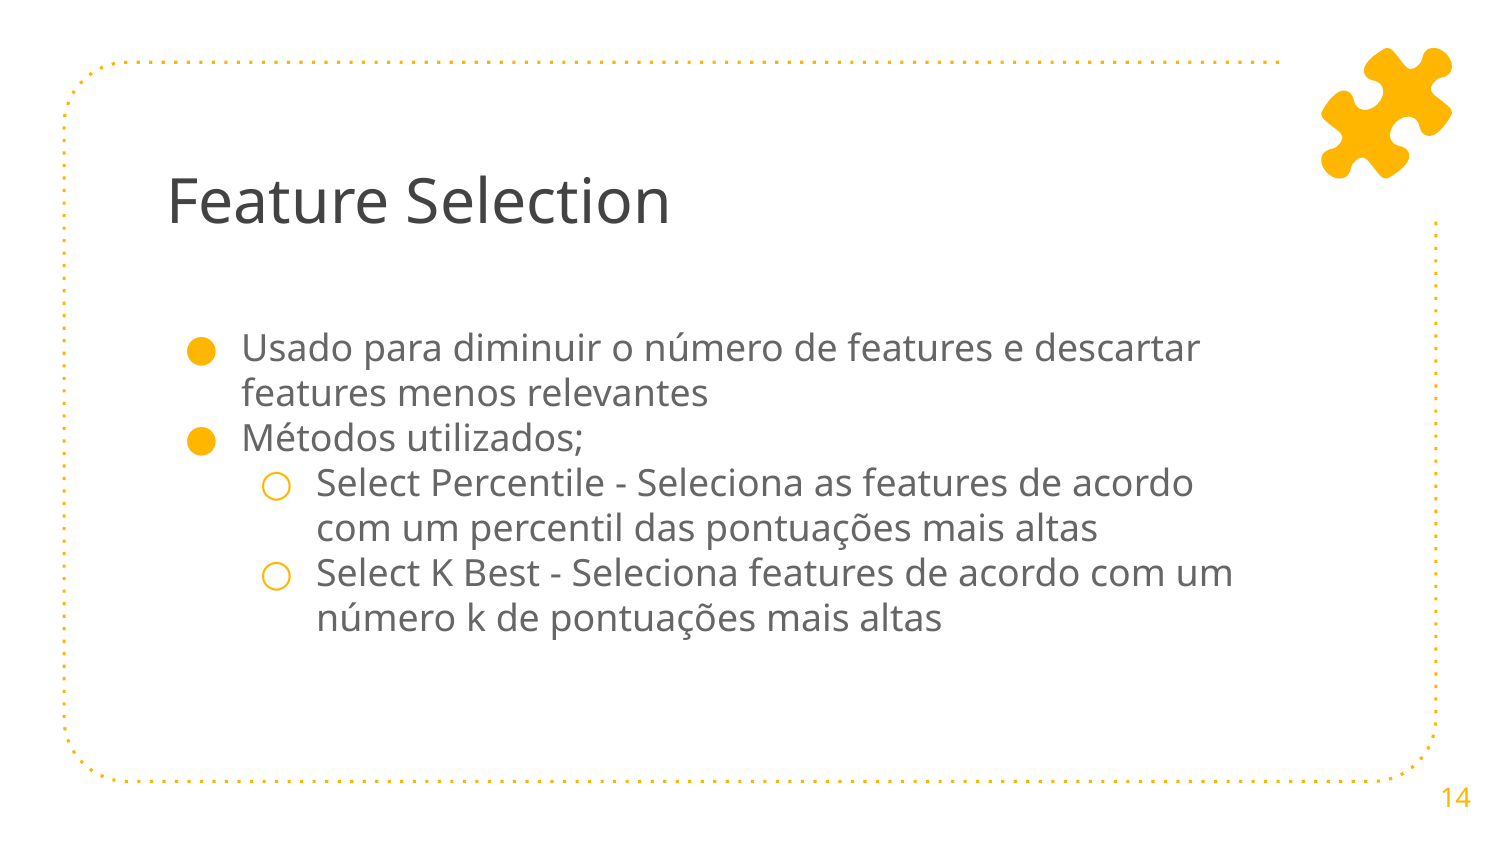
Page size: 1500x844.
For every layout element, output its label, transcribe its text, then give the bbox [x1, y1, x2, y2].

slide_number ‹#› [1411, 753, 1500, 844]
list Usado para diminuir o número de features e descartar features menos relevantes Métodos utilizados; Select Percentile - Seleciona as features de acordo com um percentil das pontuações mais altas Select K Best - Seleciona features de acordo com um número k de pontuações mais altas [151, 309, 1278, 698]
title Feature Selection [151, 146, 1278, 287]
text_box [1321, 47, 1452, 179]
